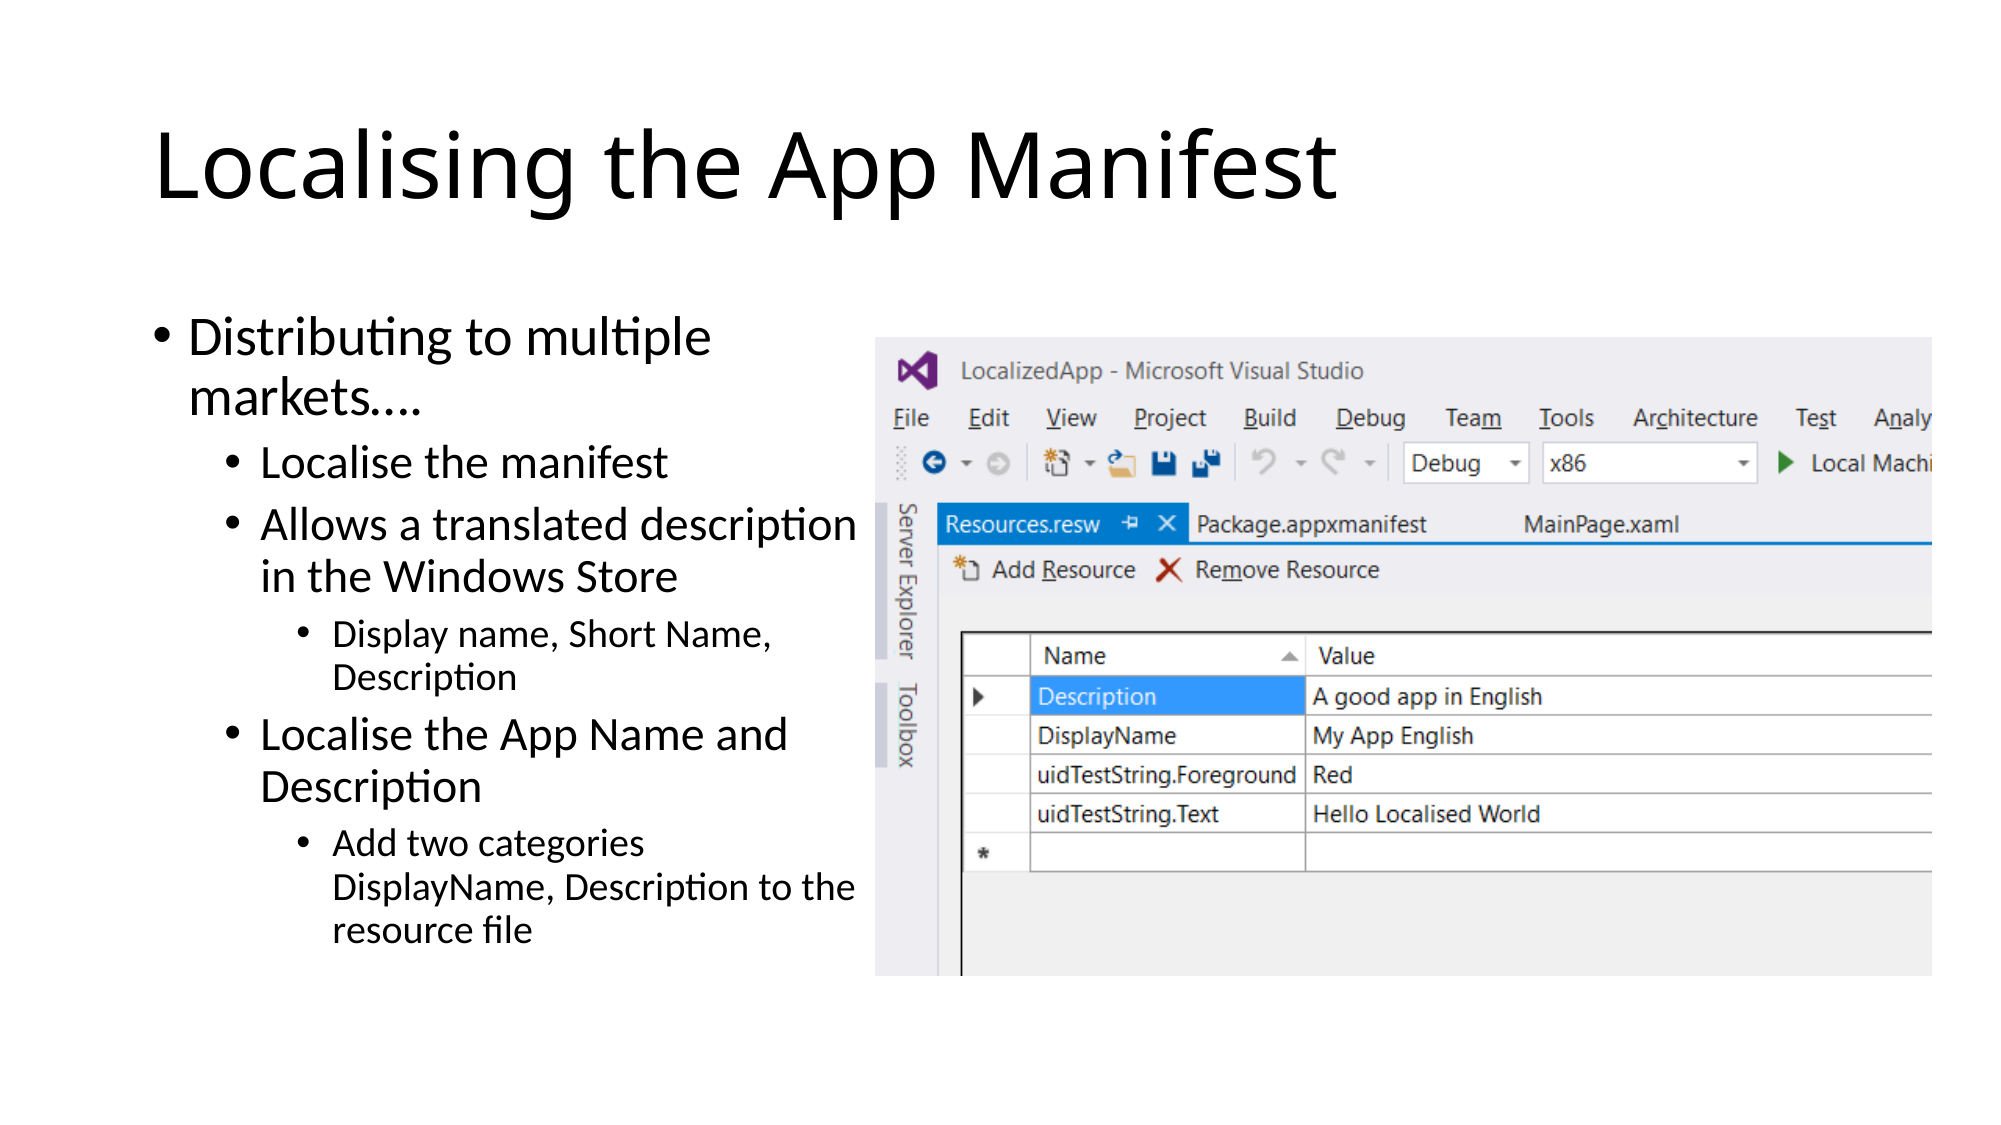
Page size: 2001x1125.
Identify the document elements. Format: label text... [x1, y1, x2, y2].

list Distributing to multiple markets…. Localise the manifest Allows a translated description in the Windows Store Display name, Short Name, Description Localise the App Name and Description Add two categories DisplayName, Description to the resource file [137, 299, 876, 1014]
picture [875, 337, 1932, 976]
title Localising the App Manifest [137, 59, 1863, 278]
